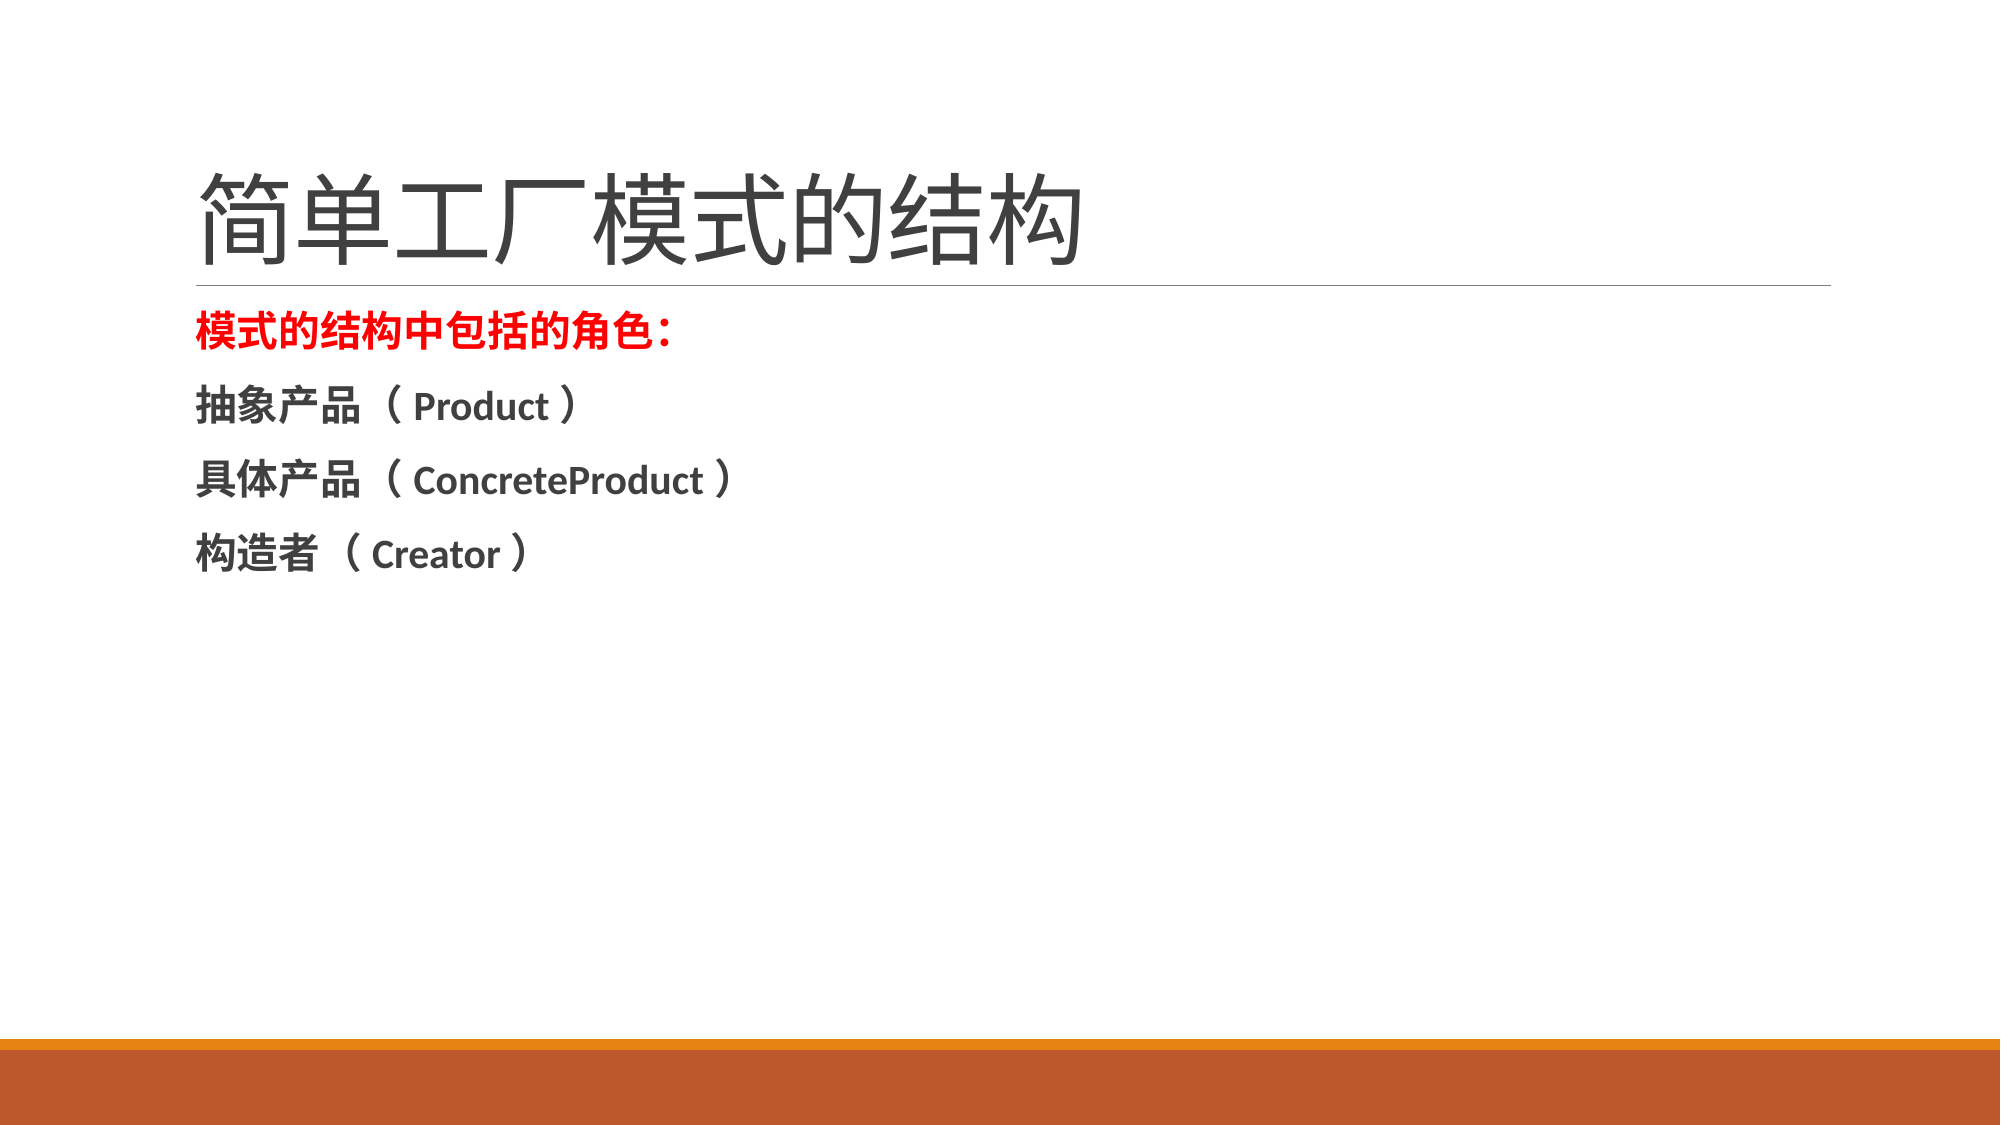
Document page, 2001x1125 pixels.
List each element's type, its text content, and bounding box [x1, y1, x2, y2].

list 模式的结构中包括的角色： 抽象产品（Product） 具体产品（ConcreteProduct） 构造者（Creator） [180, 302, 1830, 963]
title 简单工厂模式的结构 [180, 47, 1830, 285]
